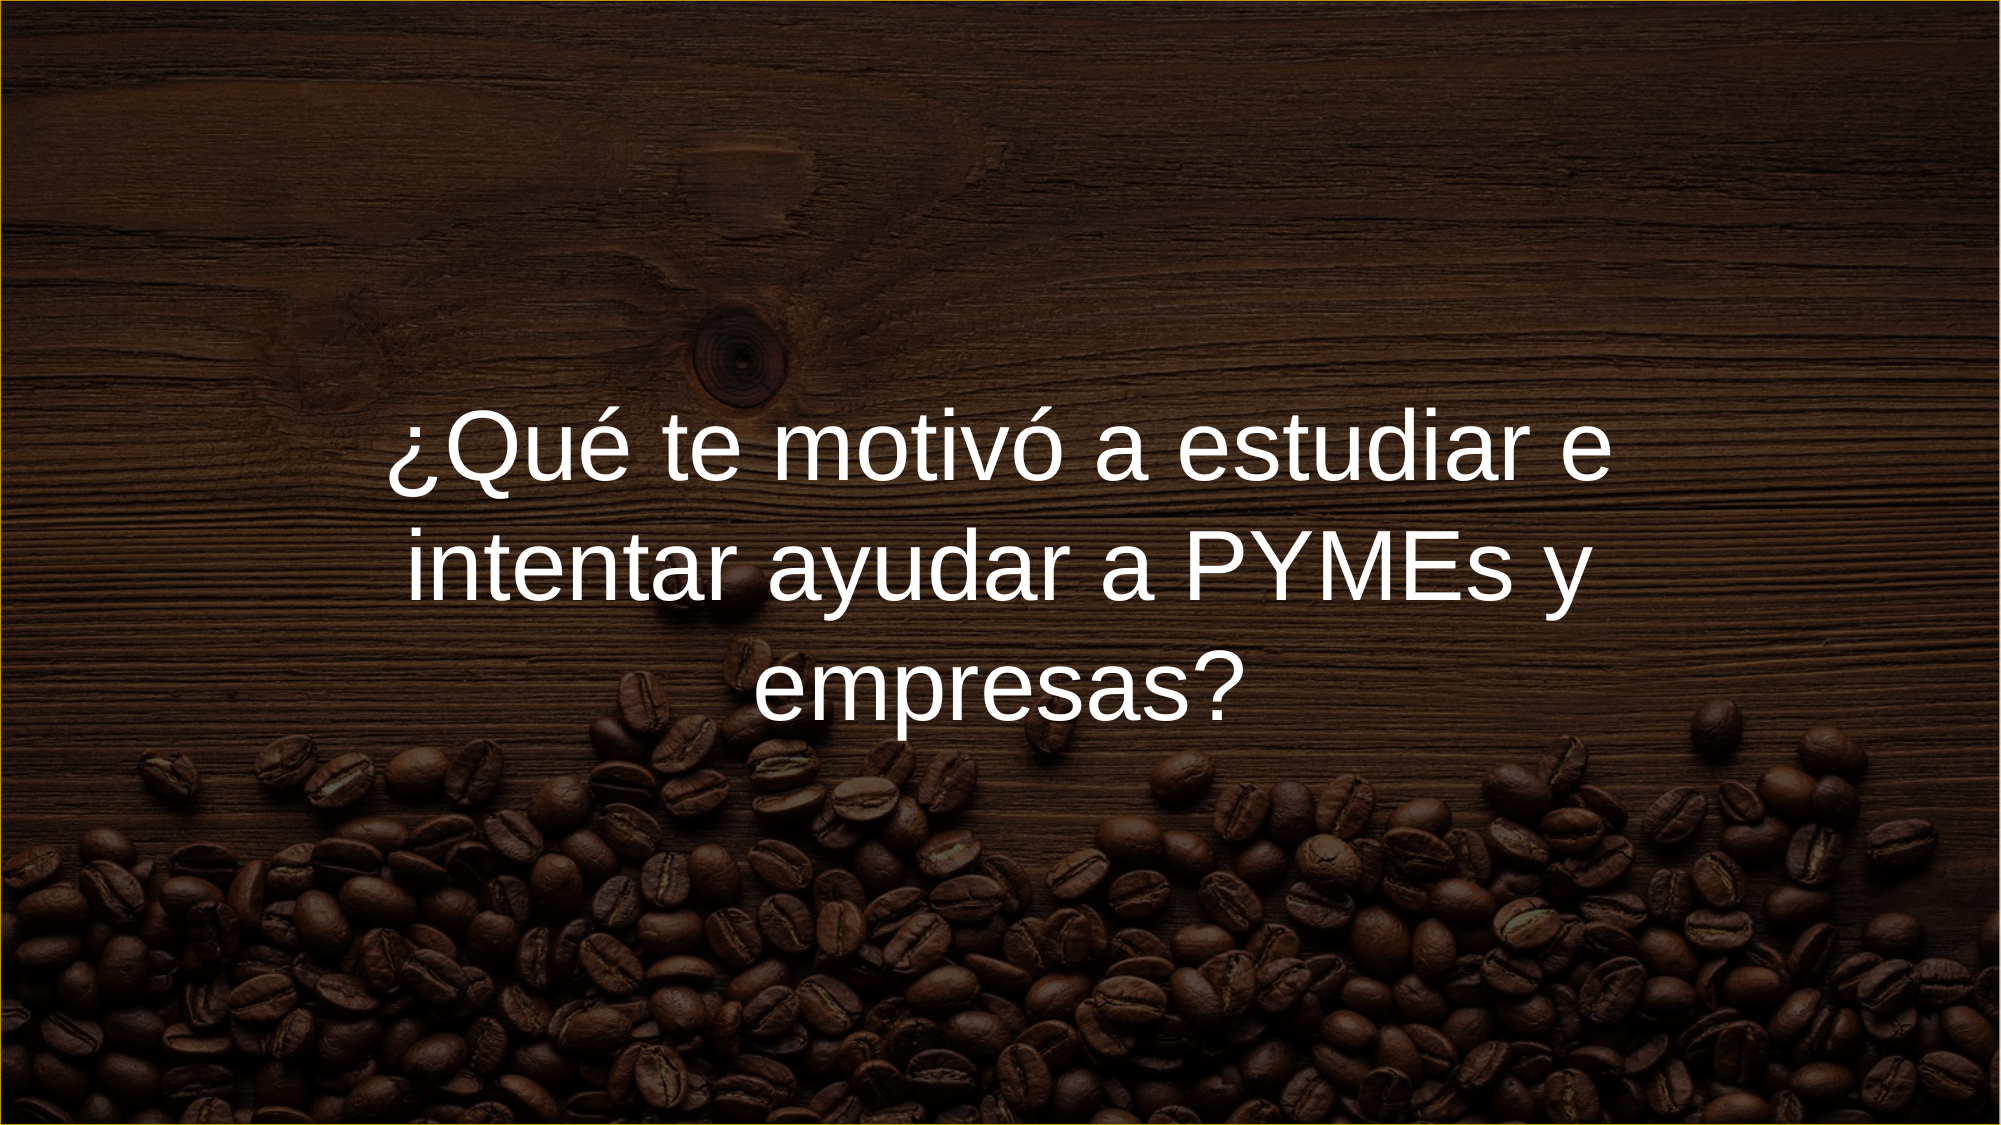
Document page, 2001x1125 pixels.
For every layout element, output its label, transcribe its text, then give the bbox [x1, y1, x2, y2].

text_box ¿Qué te motivó a estudiar e intentar ayudar a PYMEs y empresas? [237, 373, 1762, 748]
picture [1, 1, 1999, 1124]
